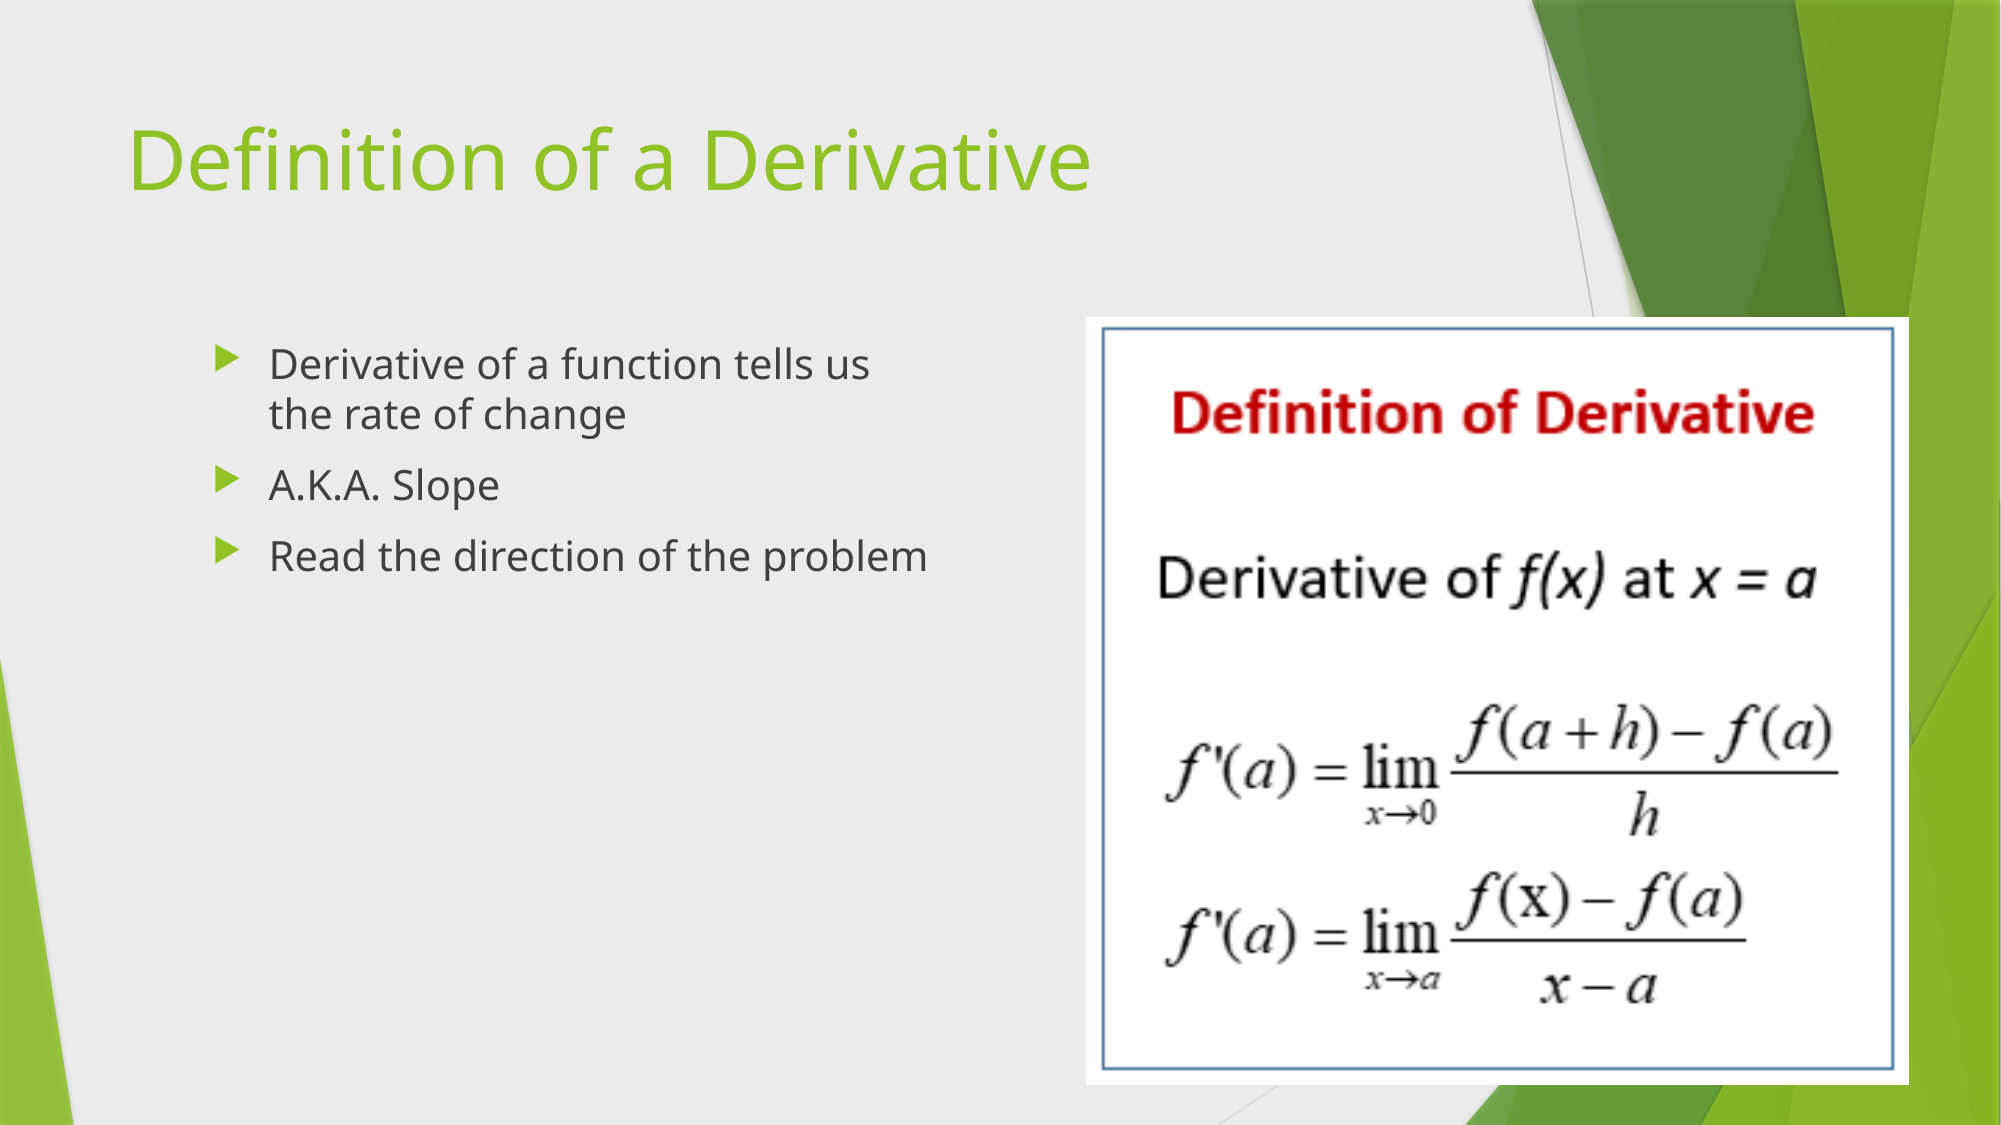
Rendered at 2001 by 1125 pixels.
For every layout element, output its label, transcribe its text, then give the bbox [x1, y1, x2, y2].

picture [1085, 317, 1909, 1085]
list Derivative of a function tells us the rate of change A.K.A. Slope Read the direction of the problem [197, 329, 945, 1020]
title Definition of a Derivative [111, 99, 1522, 317]
